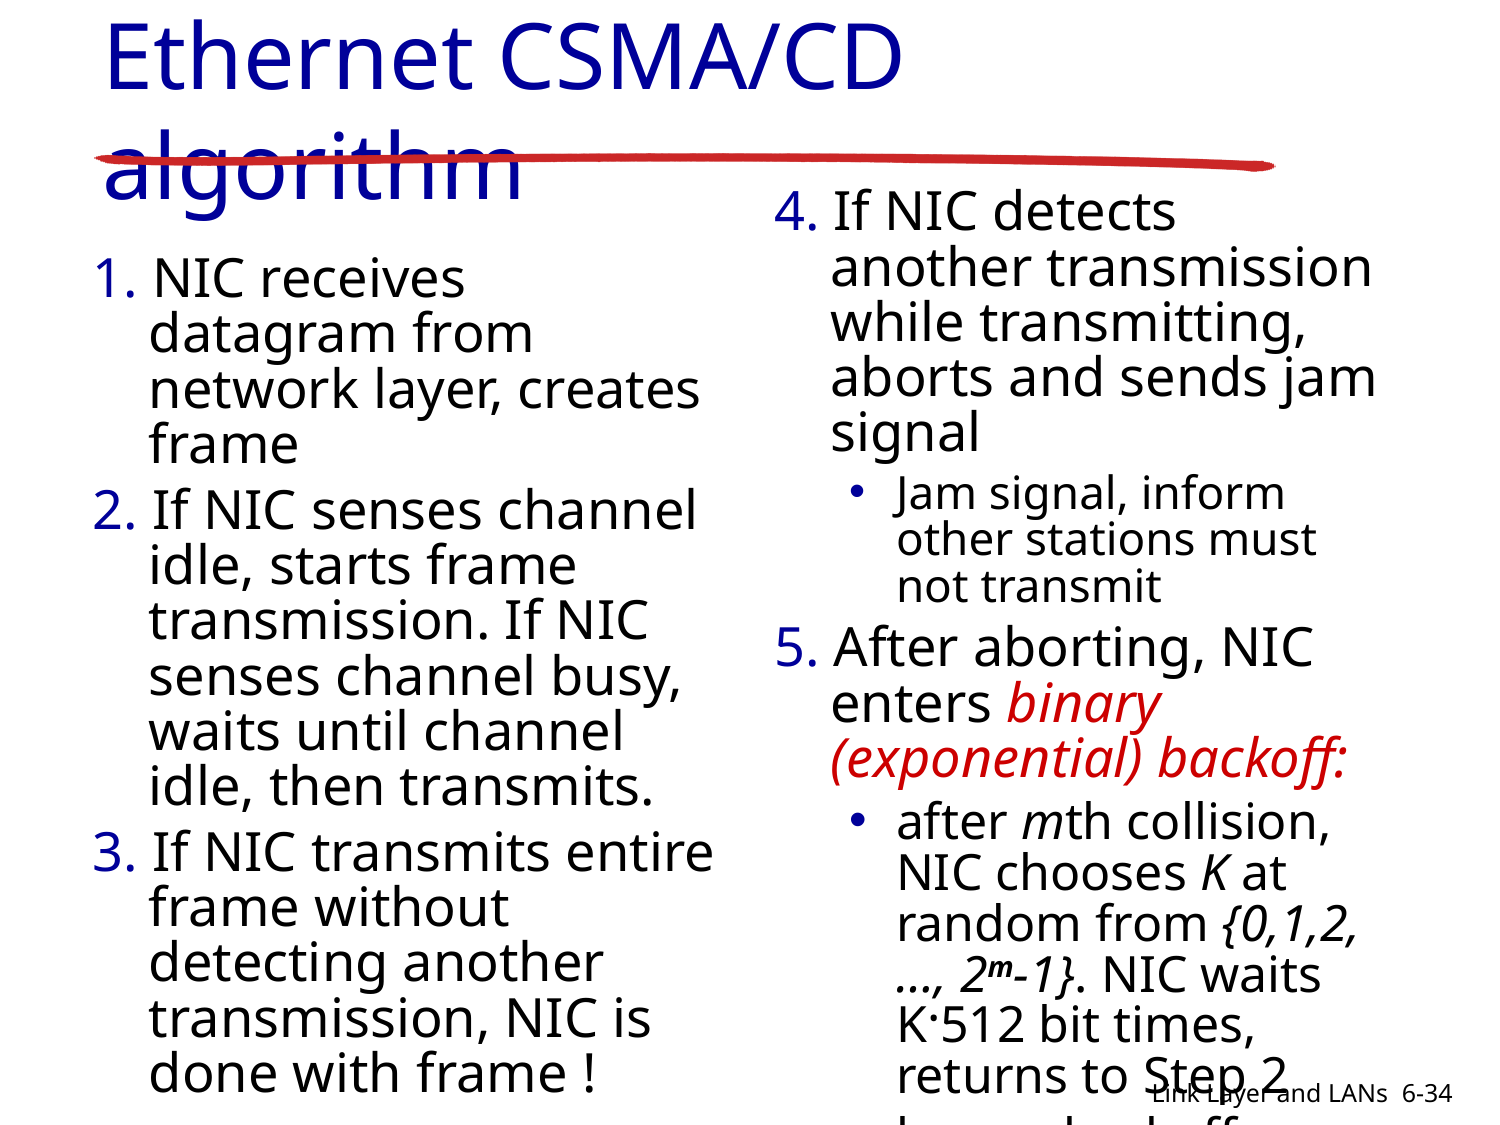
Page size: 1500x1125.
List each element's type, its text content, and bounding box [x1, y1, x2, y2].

slide_number 6-34 [1387, 1069, 1478, 1115]
title Ethernet CSMA/CD algorithm [87, 13, 1363, 179]
list 1. NIC receives datagram from network layer, creates frame 2. If NIC senses channel idle, starts frame transmission. If NIC senses channel busy, waits until channel idle, then transmits. 3. If NIC transmits entire frame without detecting another transmission, NIC is done with frame ! [77, 246, 741, 1009]
footer Link Layer and LANs [1045, 1069, 1404, 1110]
title Ethernet CSMA/CD algorithm [87, 185, 759, 202]
list 4. If NIC detects another transmission while transmitting, aborts and sends jam signal Jam signal, inform other stations must not transmit 5. After aborting, NIC enters binary (exponential) backoff: after mth collision, NIC chooses K at random from {0,1,2, …, 2m-1}. NIC waits K·512 bit times, returns to Step 2 longer backoff interval with more collisions [759, 179, 1410, 1016]
picture [88, 148, 1289, 178]
